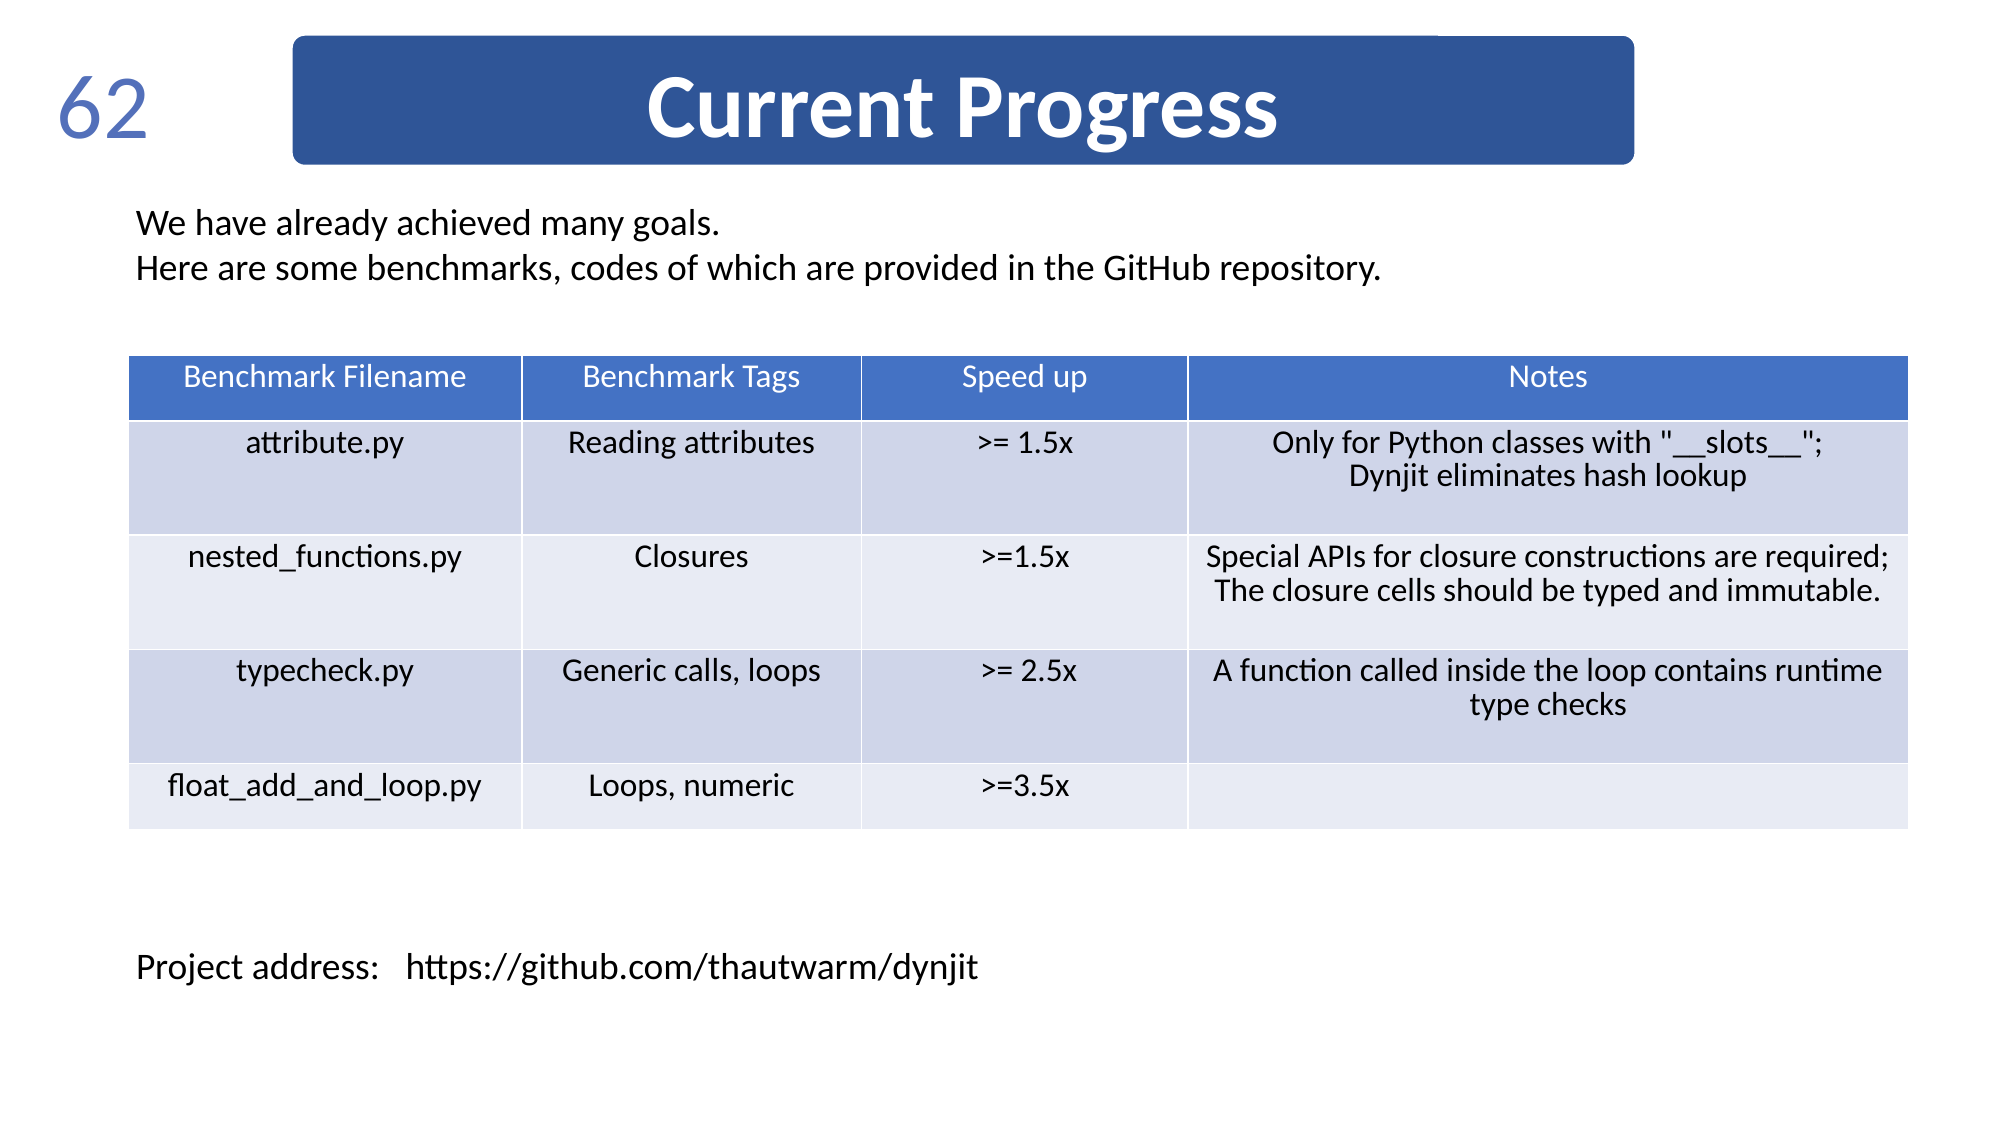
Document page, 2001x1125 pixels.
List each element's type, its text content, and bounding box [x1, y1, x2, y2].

table_cell >= 2.5x [862, 650, 1187, 763]
table_cell Loops, numeric [523, 764, 861, 829]
slide_number 62 [0, 72, 165, 132]
table_cell typecheck.py [129, 650, 521, 763]
table_cell [1189, 764, 1908, 829]
table_cell Special APIs for closure constructions are required; The closure cells should be typed and immutable. [1189, 536, 1908, 649]
table_header Notes [1189, 356, 1908, 420]
table_cell nested_functions.py [129, 536, 521, 649]
table_cell Closures [523, 536, 861, 649]
table_cell >=1.5x [862, 536, 1187, 649]
table_cell attribute.py [129, 422, 521, 534]
table_header Benchmark Tags [523, 356, 861, 420]
table_cell Reading attributes [523, 422, 861, 534]
table_cell >=3.5x [862, 764, 1187, 829]
table_cell Generic calls, loops [523, 650, 861, 763]
table_cell A function called inside the loop contains runtime type checks [1189, 650, 1908, 763]
table_cell >= 1.5x [862, 422, 1187, 534]
table_header Speed up [862, 356, 1187, 420]
text_box We have already achieved many goals. Here are some benchmarks, codes of which are provided in the GitHub repository. [121, 190, 1784, 296]
text_box Current Progress [290, 33, 1637, 167]
table_header Benchmark Filename [129, 356, 521, 420]
table_cell Only for Python classes with "__slots__"; Dynjit eliminates hash lookup [1189, 422, 1908, 534]
text_box Project address: https://github.com/thautwarm/dynjit [121, 934, 1121, 995]
table_cell float_add_and_loop.py [129, 764, 521, 829]
